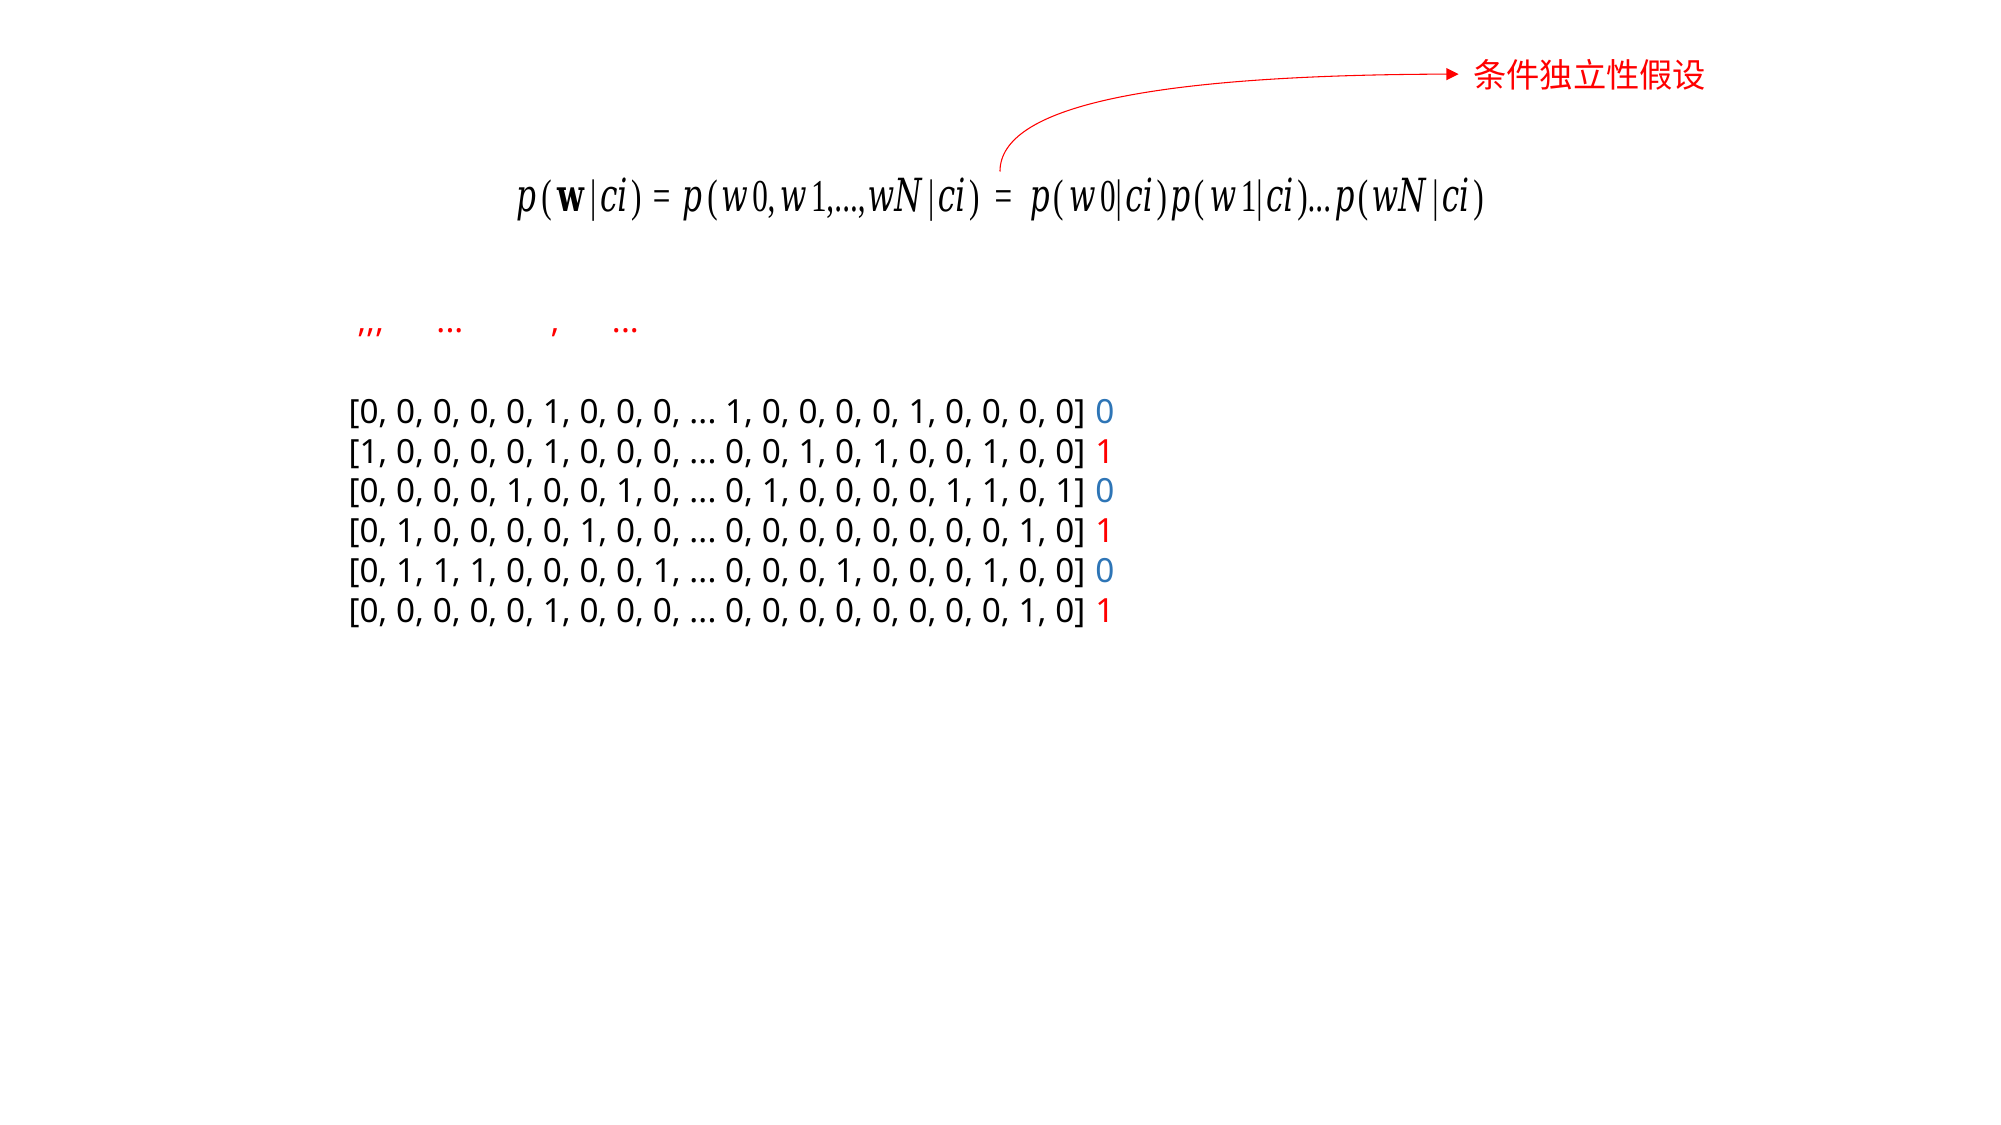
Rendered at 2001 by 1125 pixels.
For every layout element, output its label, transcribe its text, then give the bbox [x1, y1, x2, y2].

text_box [0, 0, 0, 0, 0, 1, 0, 0, 0, ... 1, 0, 0, 0, 0, 1, 0, 0, 0, 0] 0 [1, 0, 0, 0, 0, 1, 0, 0, 0, ... 0, 0, 1, 0, 1, 0, 0, 1, 0, 0] 1 [0, 0, 0, 0, 1, 0, 0, 1, 0, ... 0, 1, 0, 0, 0, 0, 1, 1, 0, 1] 0 [0, 1, 0, 0, 0, 0, 1, 0, 0, ... 0, 0, 0, 0, 0, 0, 0, 0, 1, 0] 1 [0, 1, 1, 1, 0, 0, 0, 0, 1, ... 0, 0, 0, 1, 0, 0, 0, 1, 0, 0] 0 [0, 0, 0, 0, 0, 1, 0, 0, 0, ... 0, 0, 0, 0, 0, 0, 0, 0, 1, 0] 1 [333, 382, 1659, 637]
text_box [1180, 0, 1278, 353]
text_box 条件独立性假设 [1458, 46, 1859, 102]
